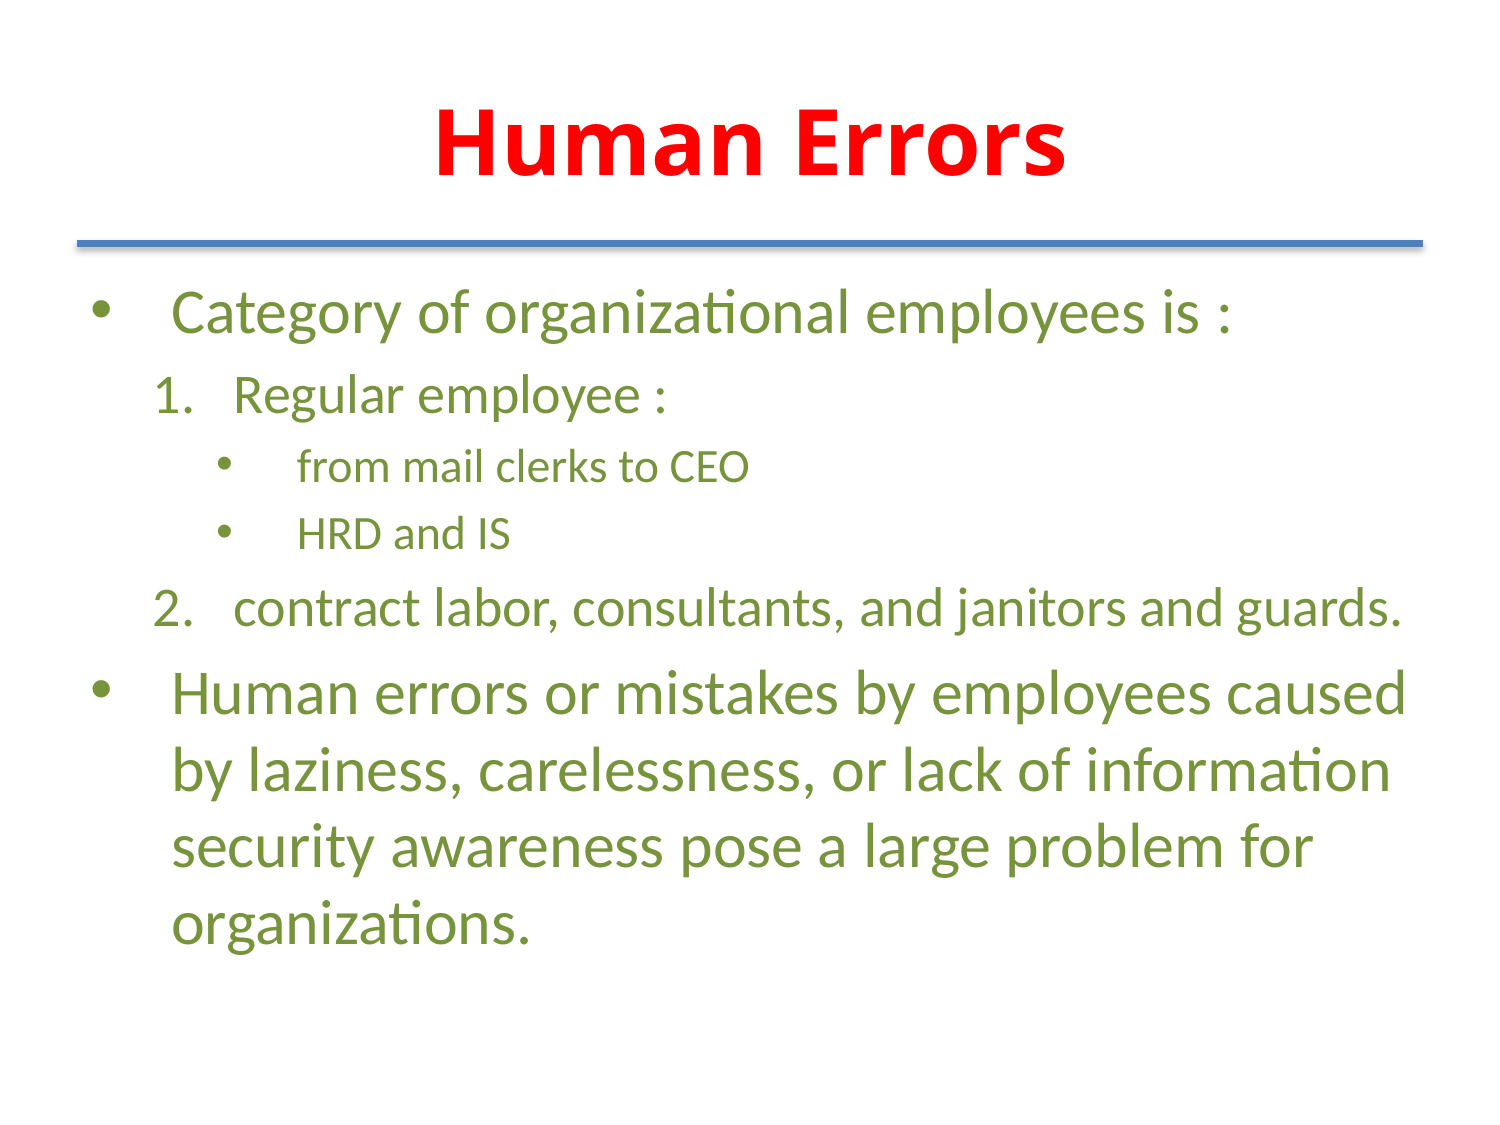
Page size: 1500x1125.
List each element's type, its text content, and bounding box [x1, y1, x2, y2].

title Human Errors [75, 45, 1425, 233]
list Category of organizational employees is : Regular employee : from mail clerks to CEO HRD and IS contract labor, consultants, and janitors and guards. Human errors or mistakes by employees caused by laziness, carelessness, or lack of information security awareness pose a large problem for organizations. [75, 262, 1425, 1005]
